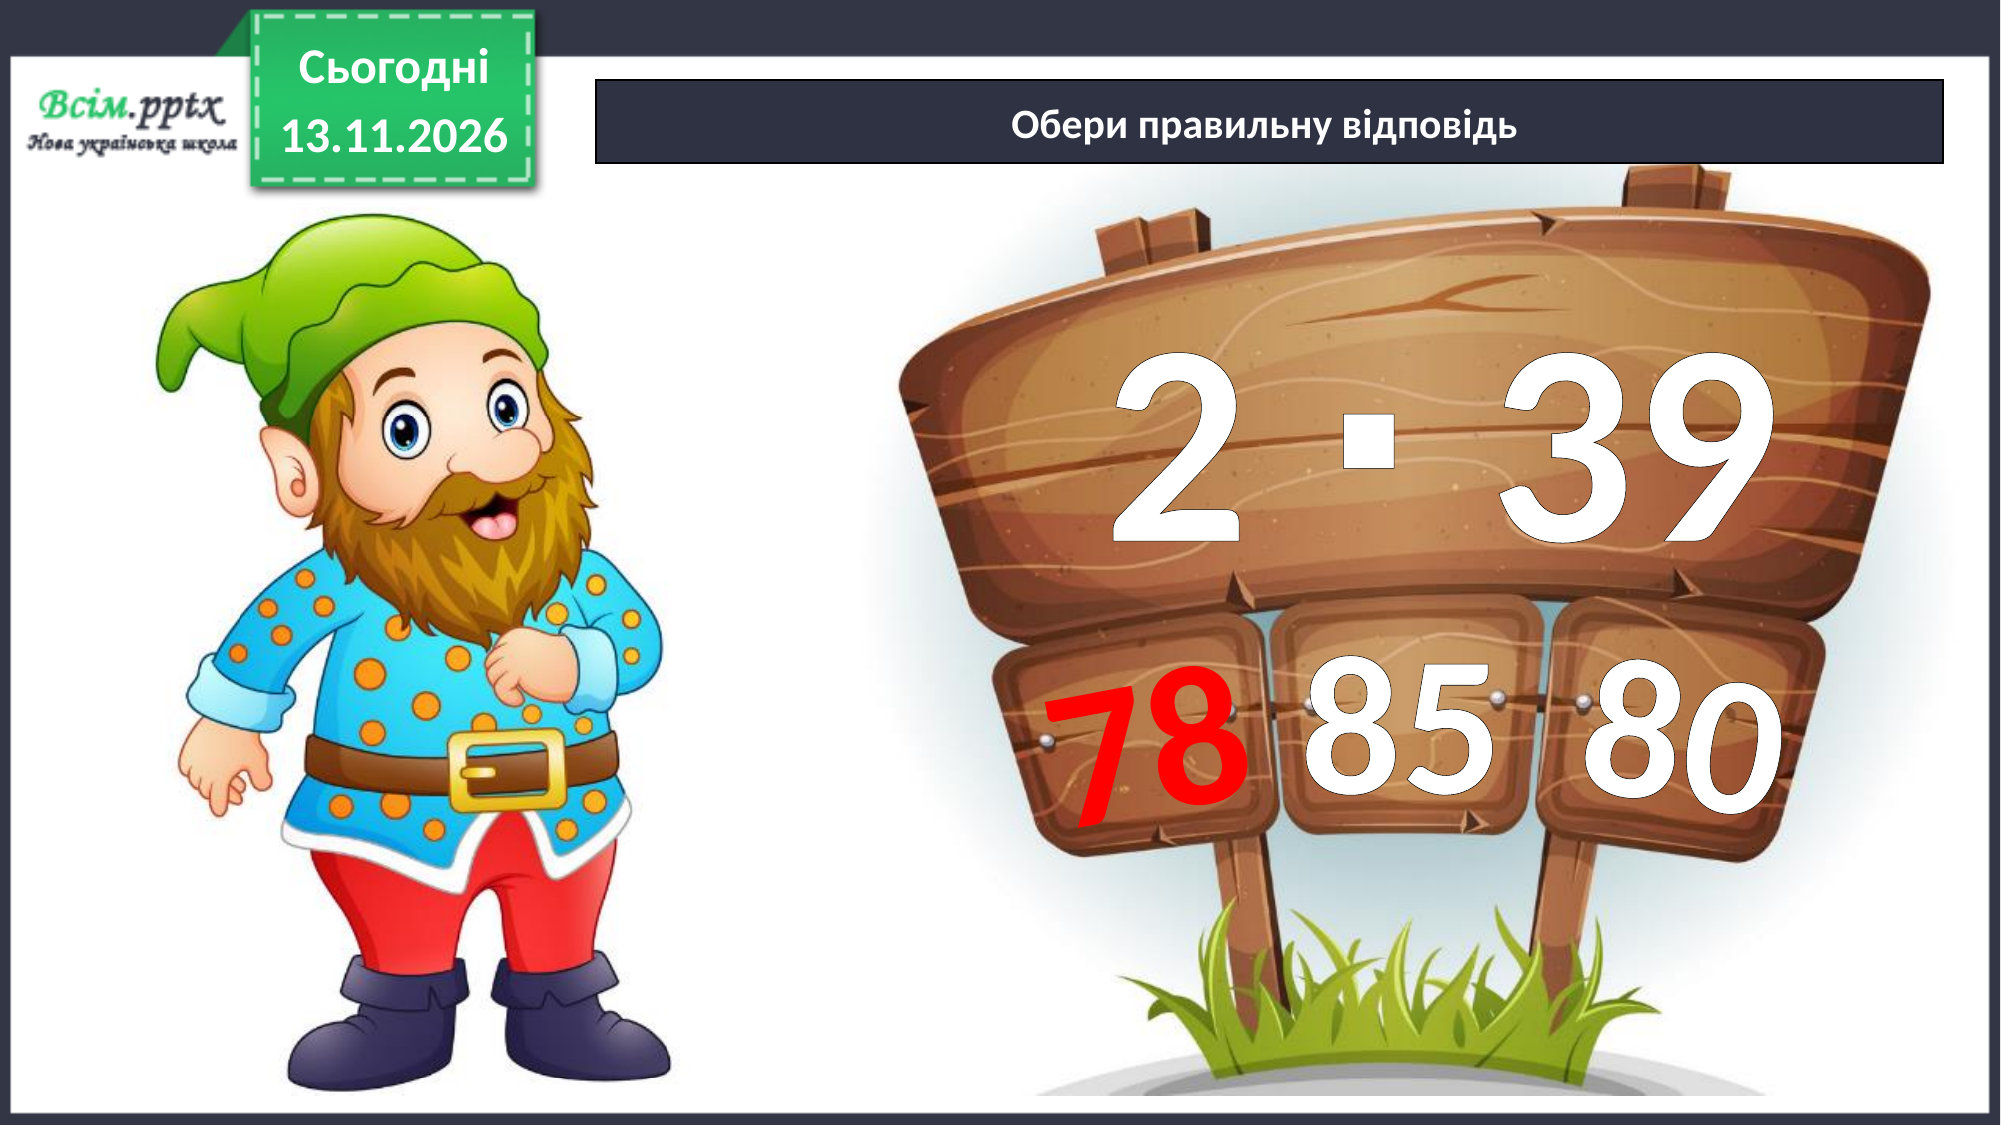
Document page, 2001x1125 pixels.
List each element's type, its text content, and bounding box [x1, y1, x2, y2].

text_box 23.03.2022 [263, 101, 524, 164]
picture [0, 0, 2001, 1125]
text_box Сьогодні [284, 26, 535, 101]
text_box Обери правильну відповідь [595, 79, 1944, 164]
